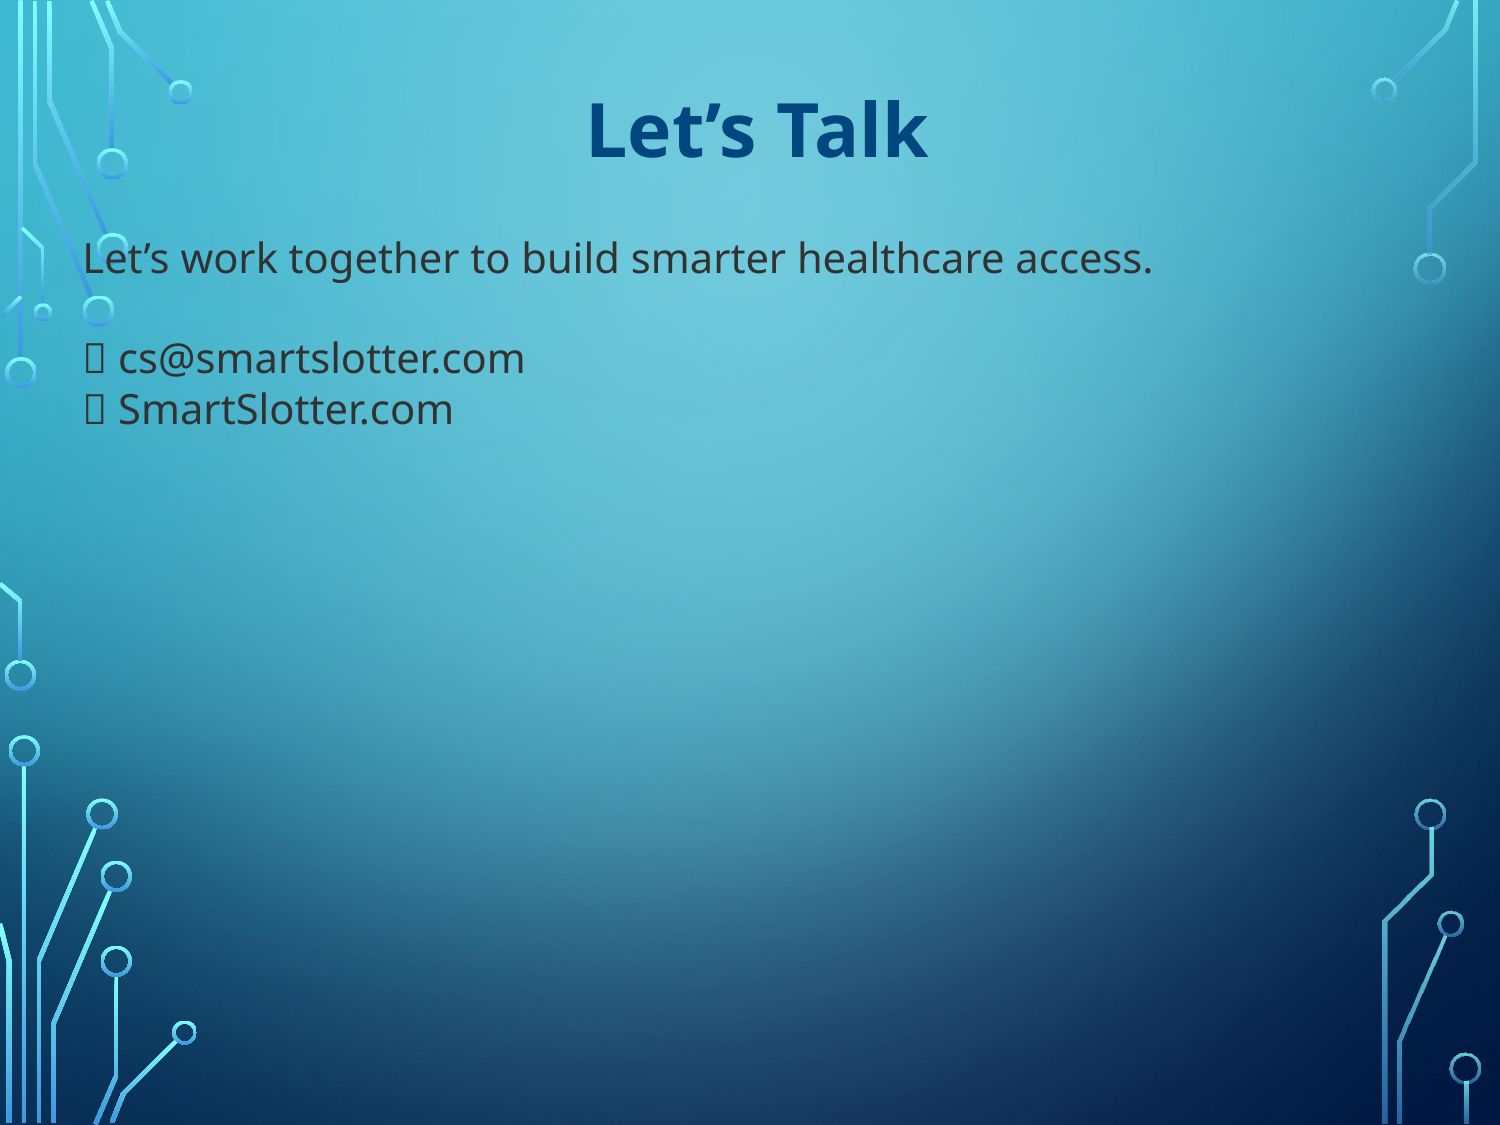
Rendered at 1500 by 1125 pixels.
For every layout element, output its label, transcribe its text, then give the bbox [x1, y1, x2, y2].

text_box Let’s work together to build smarter healthcare access. 📧 cs@smartslotter.com 🌐 SmartSlotter.com [67, 224, 1169, 440]
text_box Let’s Talk [570, 74, 945, 180]
